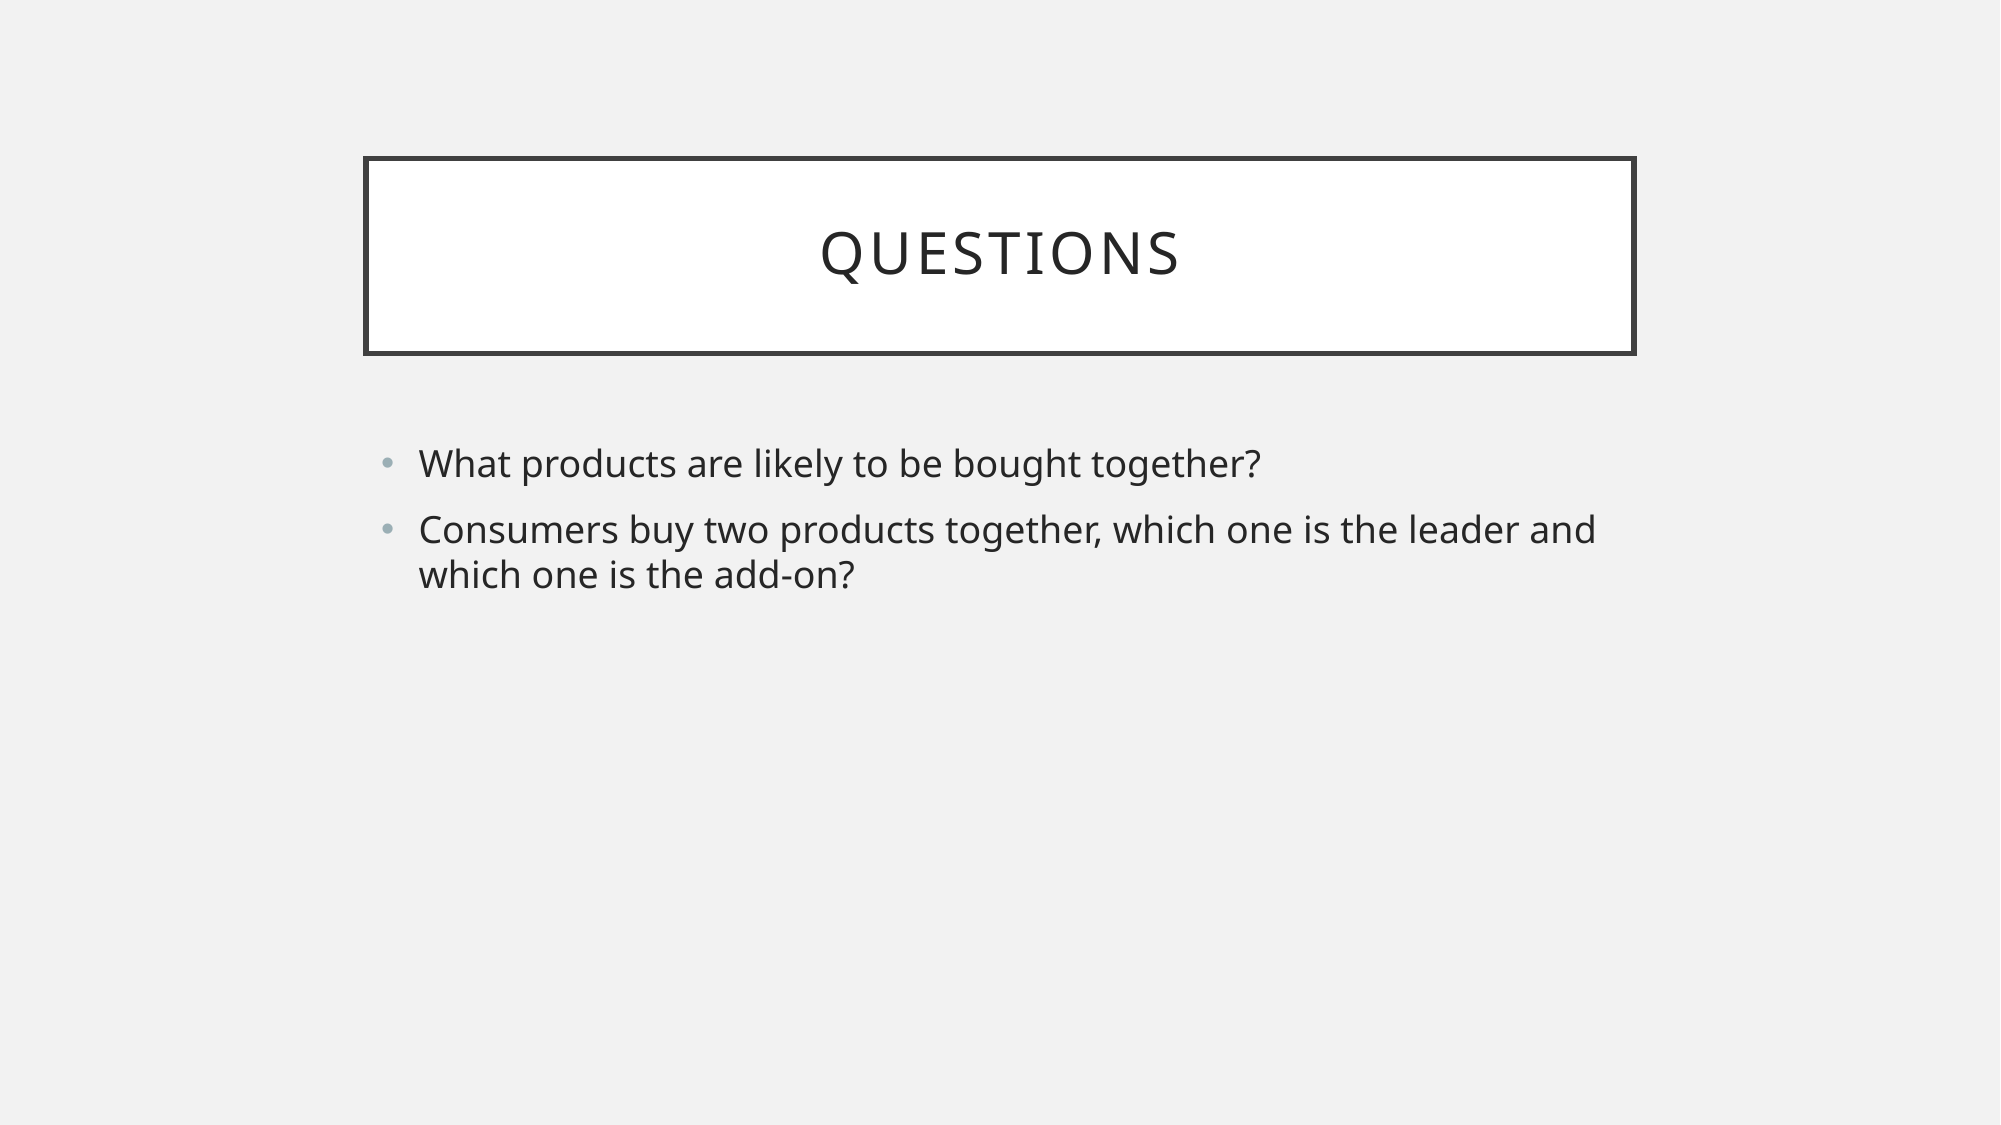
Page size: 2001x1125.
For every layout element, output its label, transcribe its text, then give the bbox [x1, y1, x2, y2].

title Questions [363, 156, 1637, 356]
list What products are likely to be bought together? Consumers buy two products together, which one is the leader and which one is the add-on? [366, 432, 1634, 942]
